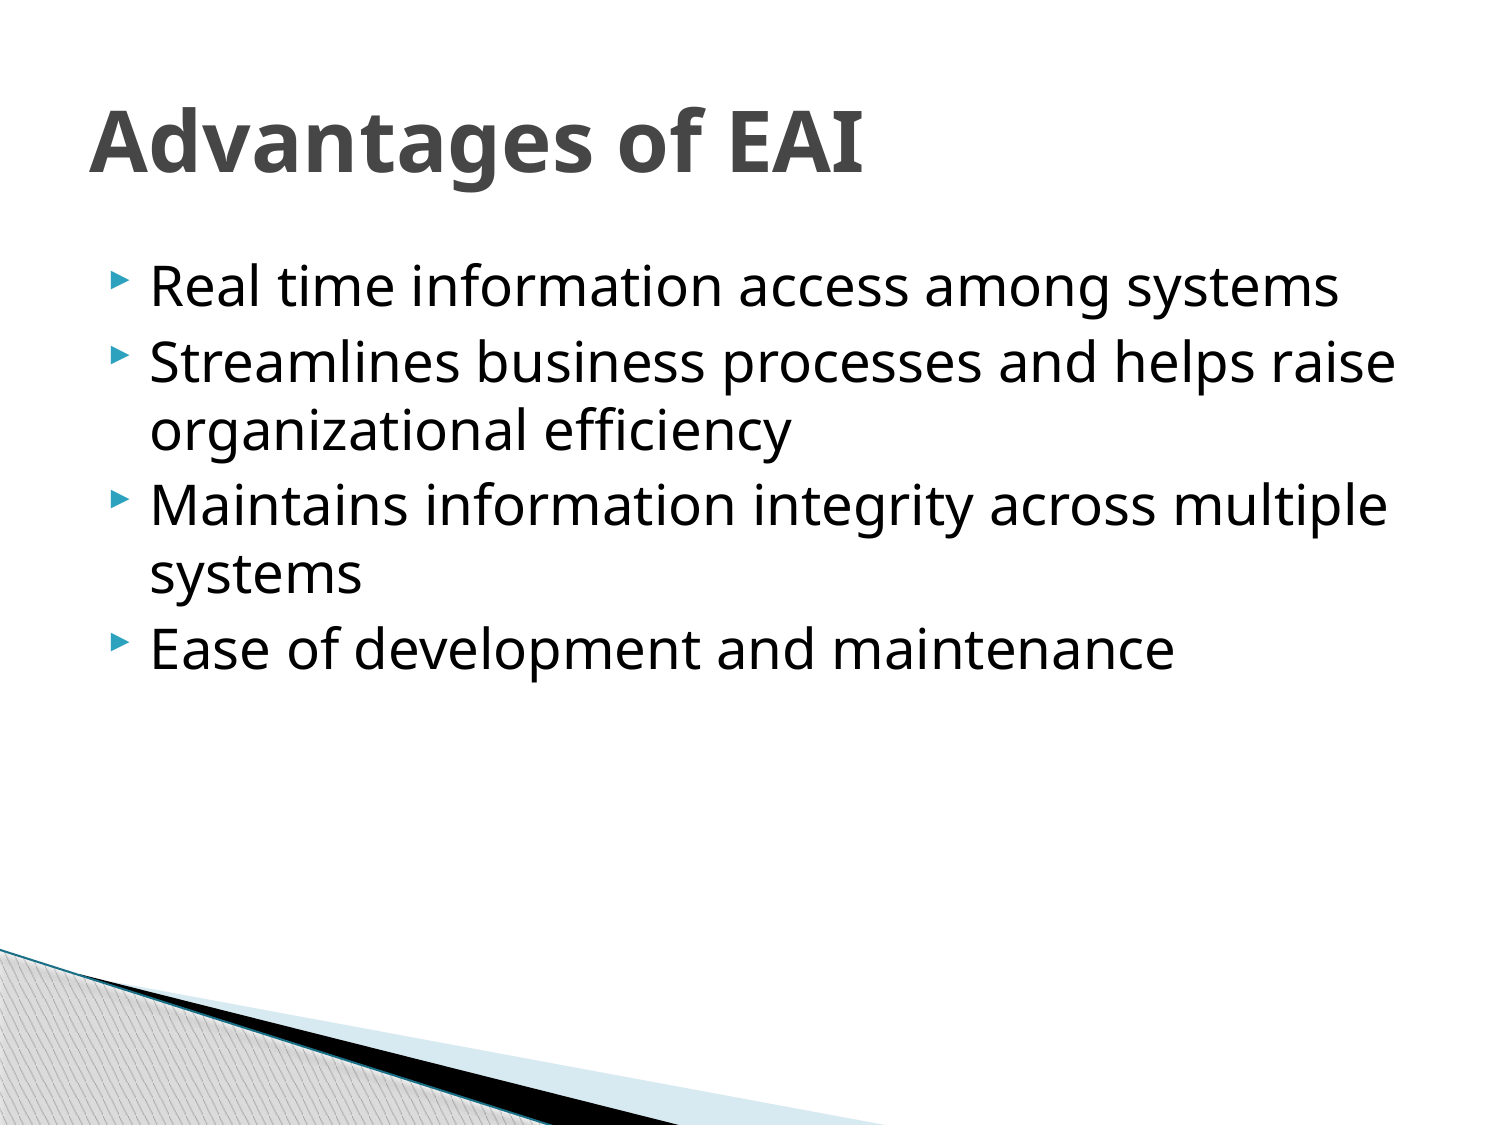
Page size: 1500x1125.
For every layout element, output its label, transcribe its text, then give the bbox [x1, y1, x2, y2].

title Advantages of EAI [75, 45, 1425, 233]
list Real time information access among systems Streamlines business processes and helps raise organizational efficiency Maintains information integrity across multiple systems Ease of development and maintenance [75, 243, 1425, 986]
